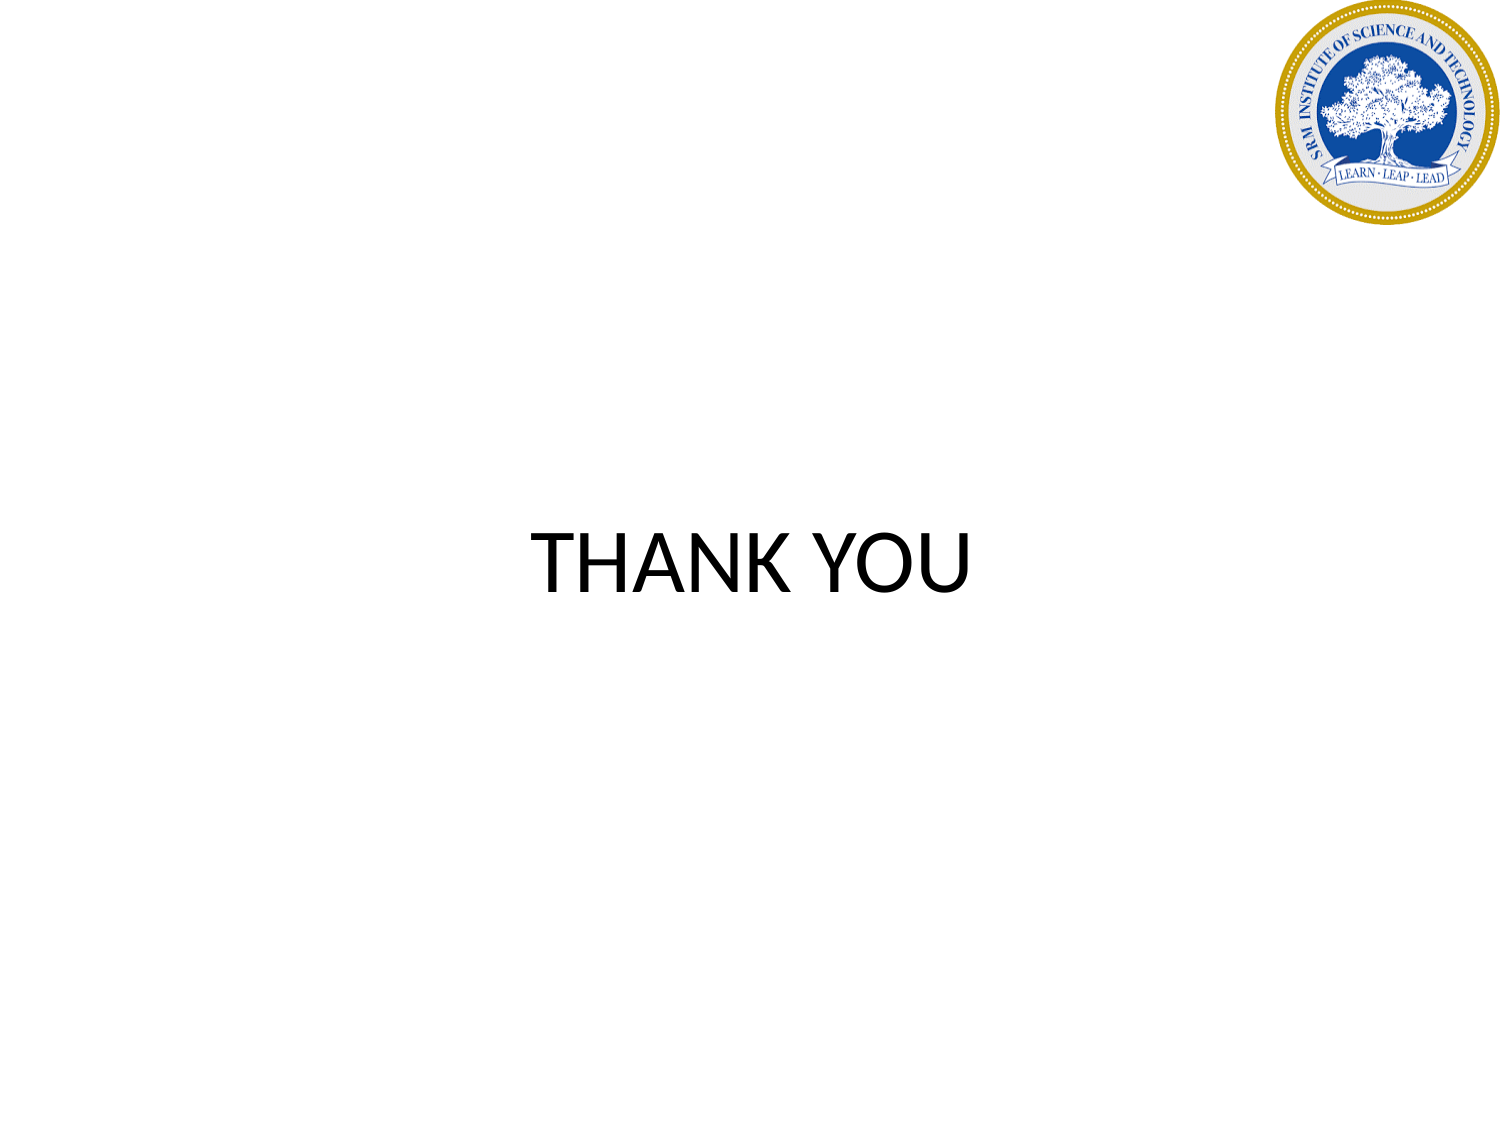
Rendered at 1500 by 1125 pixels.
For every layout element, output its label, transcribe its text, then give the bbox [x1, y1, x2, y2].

picture [1275, 0, 1500, 225]
title THANK YOU [137, 462, 1368, 650]
